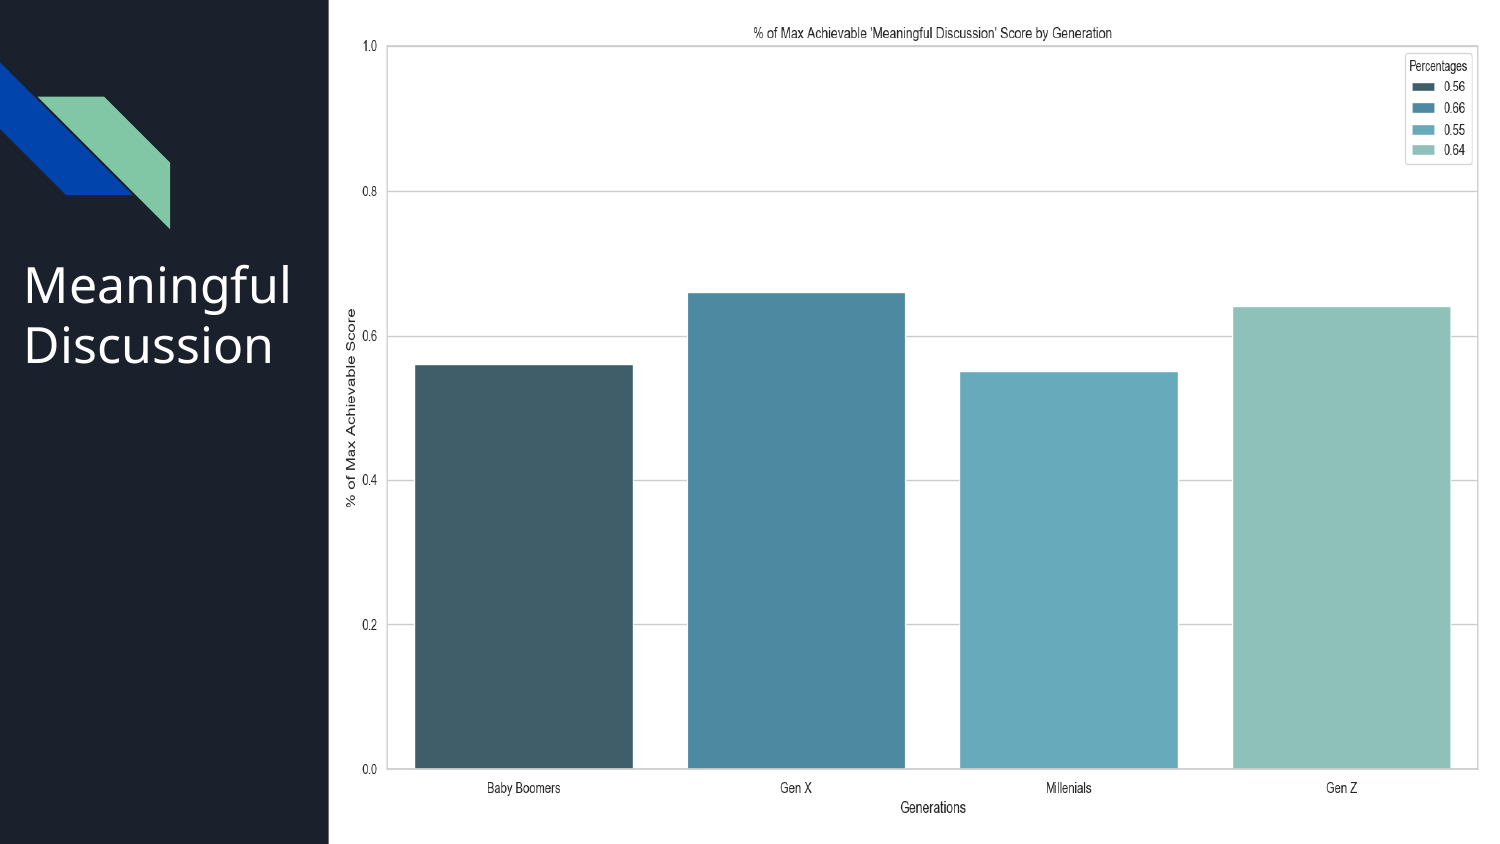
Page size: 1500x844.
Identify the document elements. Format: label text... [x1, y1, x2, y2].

picture [328, 0, 1500, 844]
title Meaningful Discussion [8, 238, 323, 389]
